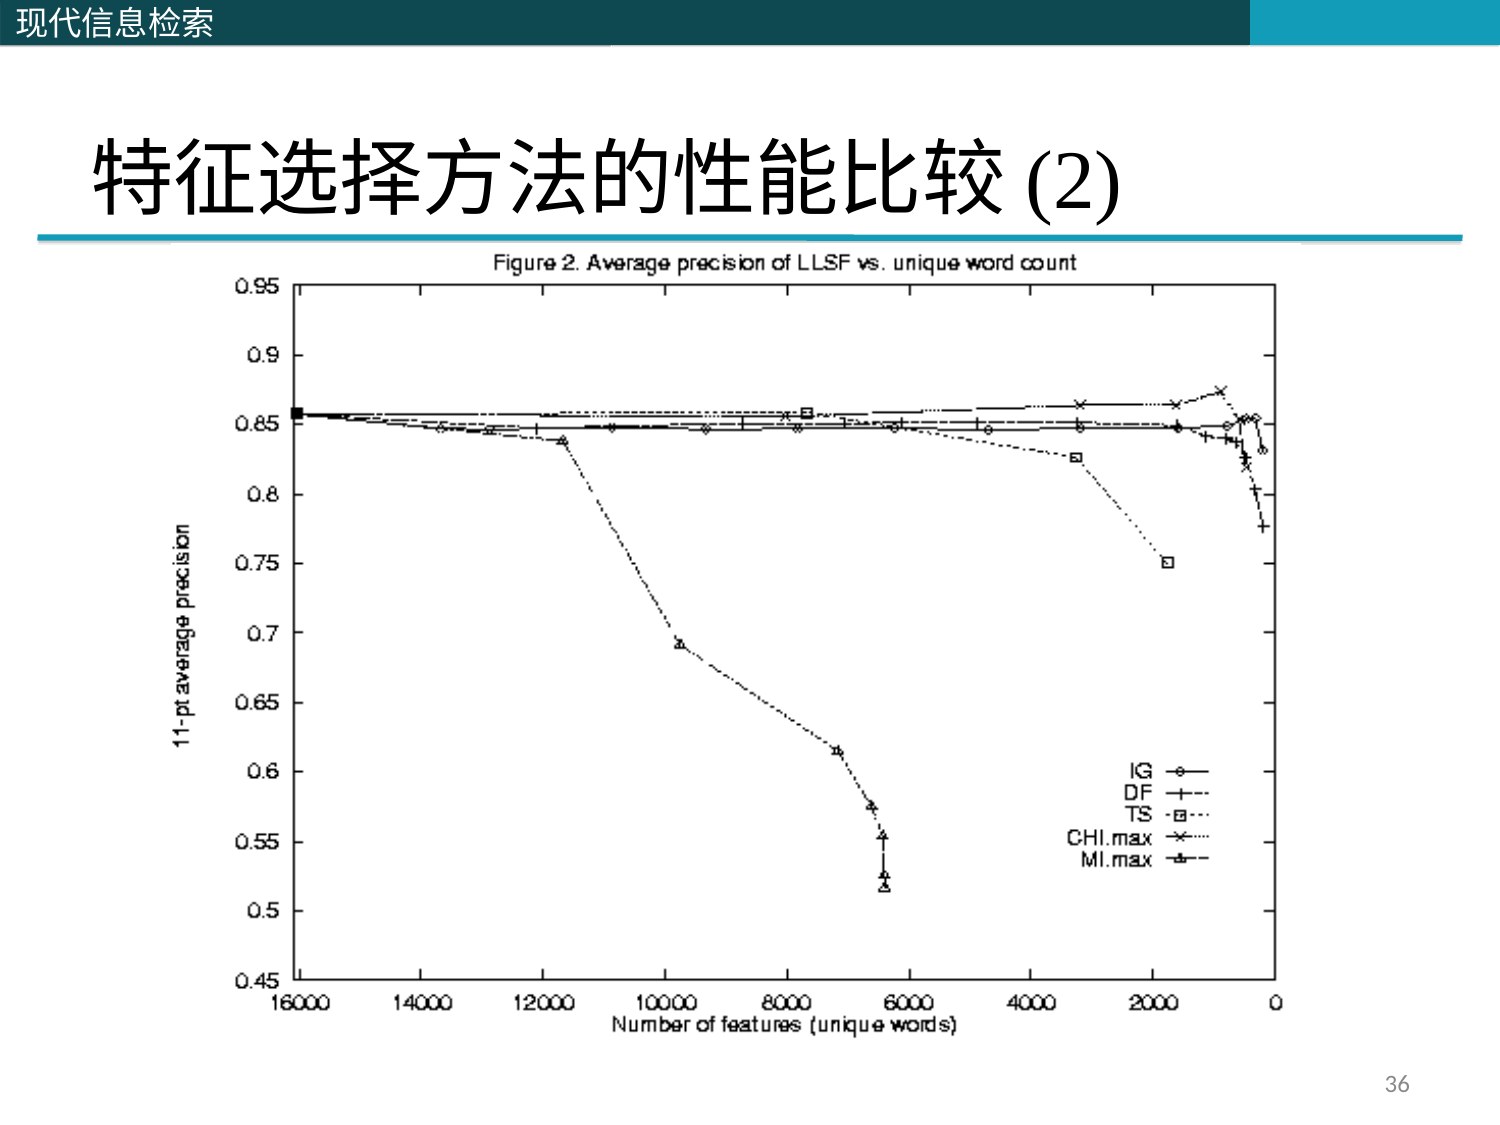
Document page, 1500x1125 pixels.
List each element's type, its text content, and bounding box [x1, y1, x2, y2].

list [170, 243, 1301, 1042]
slide_number 36 [1074, 1062, 1425, 1103]
title 特征选择方法的性能比较(2) [74, 44, 1426, 233]
